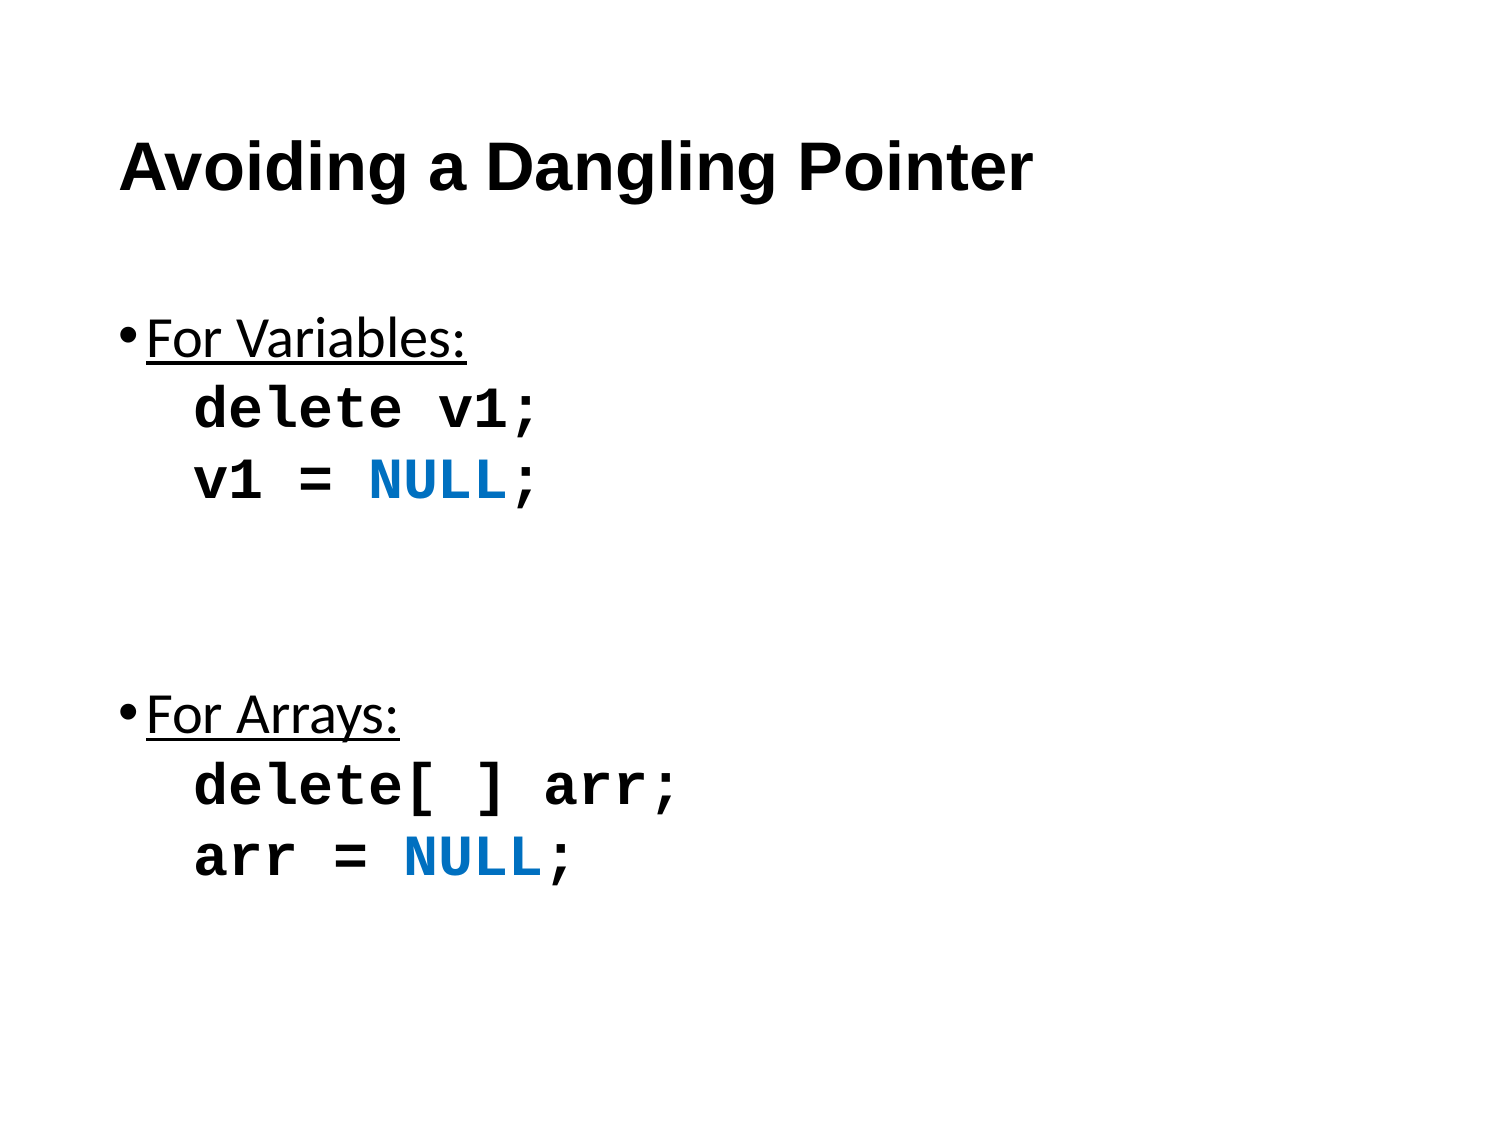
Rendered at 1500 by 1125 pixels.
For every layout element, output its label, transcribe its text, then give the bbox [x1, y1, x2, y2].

title Avoiding a Dangling Pointer [103, 59, 1397, 278]
list For Variables: delete v1; v1 = NULL; For Arrays: delete[ ] arr; arr = NULL; [103, 299, 1397, 1014]
